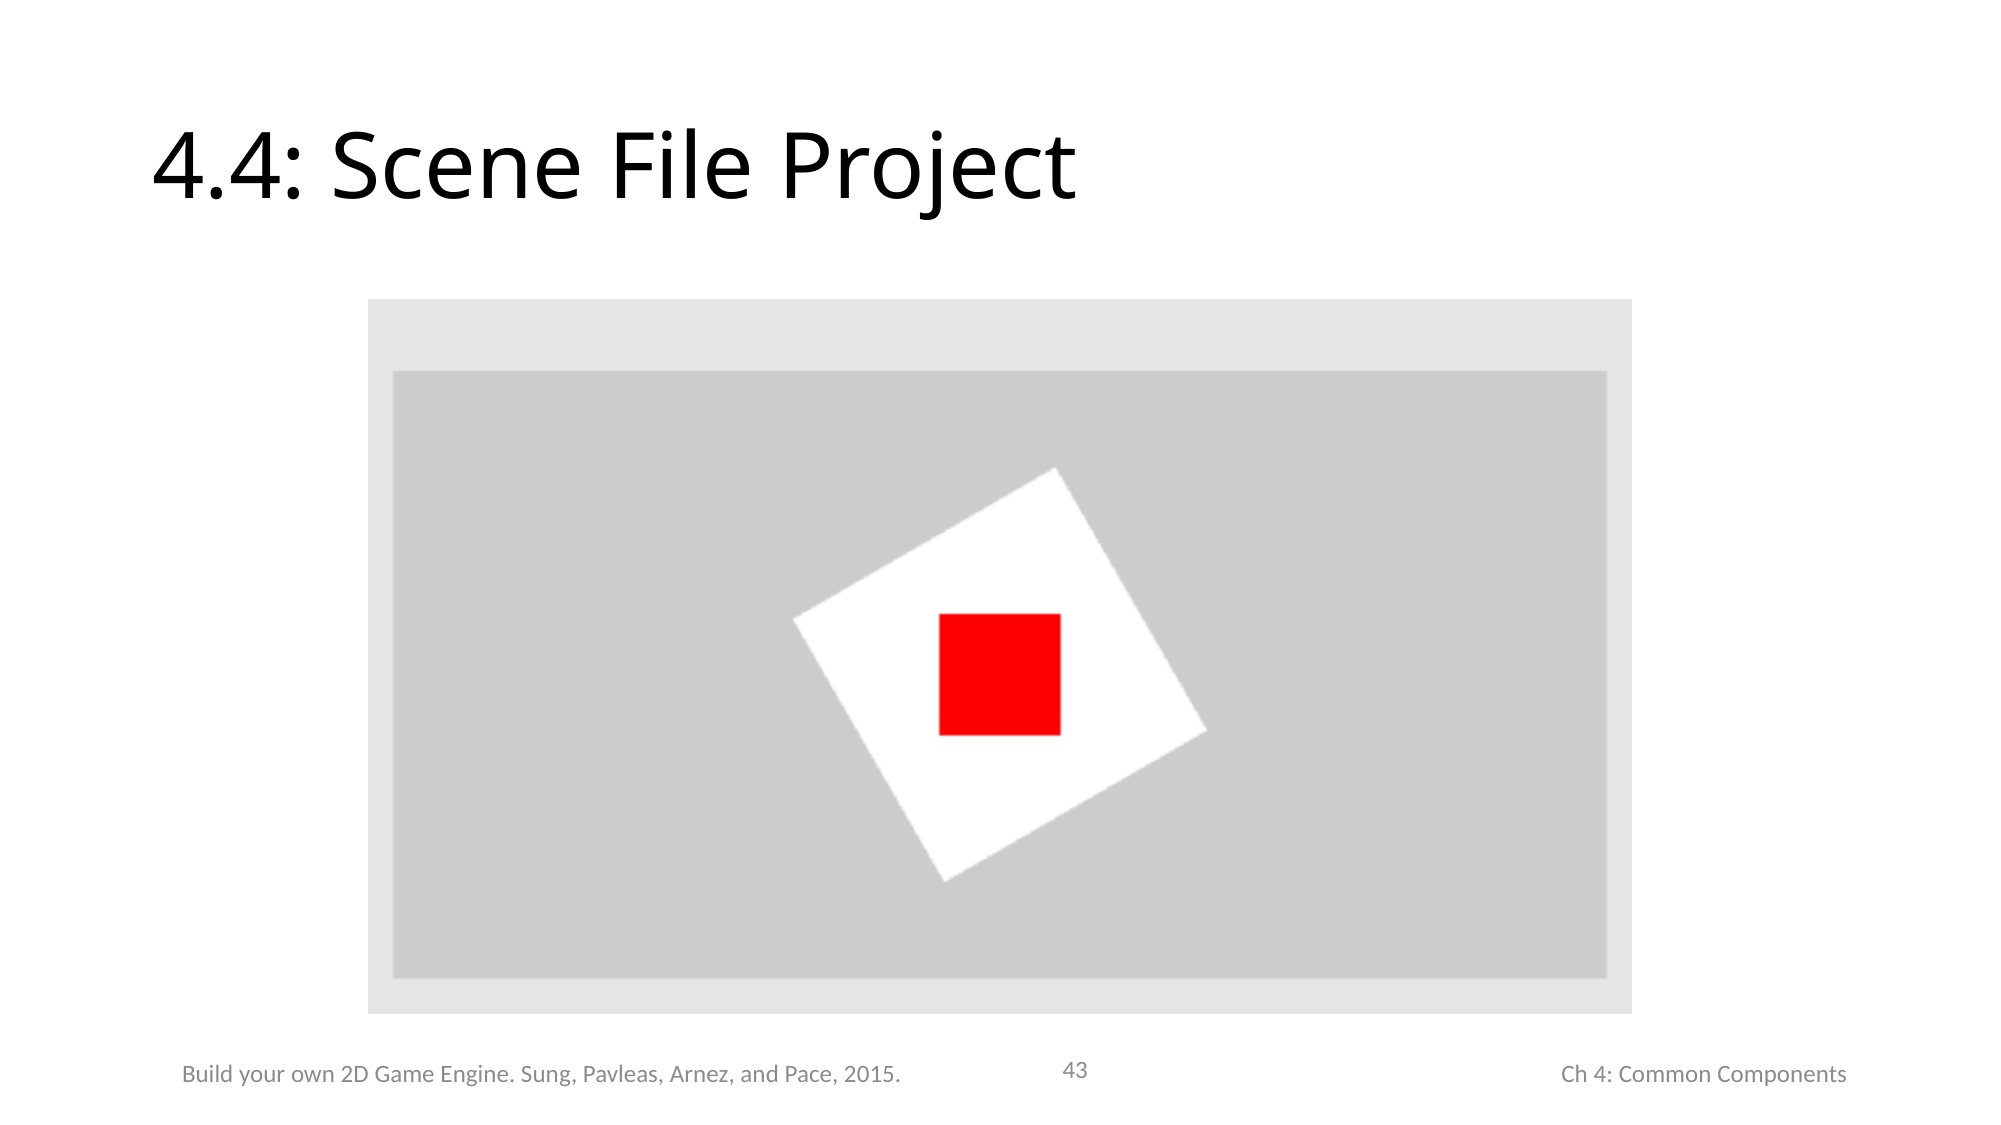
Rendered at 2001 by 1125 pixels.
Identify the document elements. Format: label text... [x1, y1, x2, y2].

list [368, 299, 1632, 1014]
title 4.4: Scene File Project [137, 59, 1863, 278]
